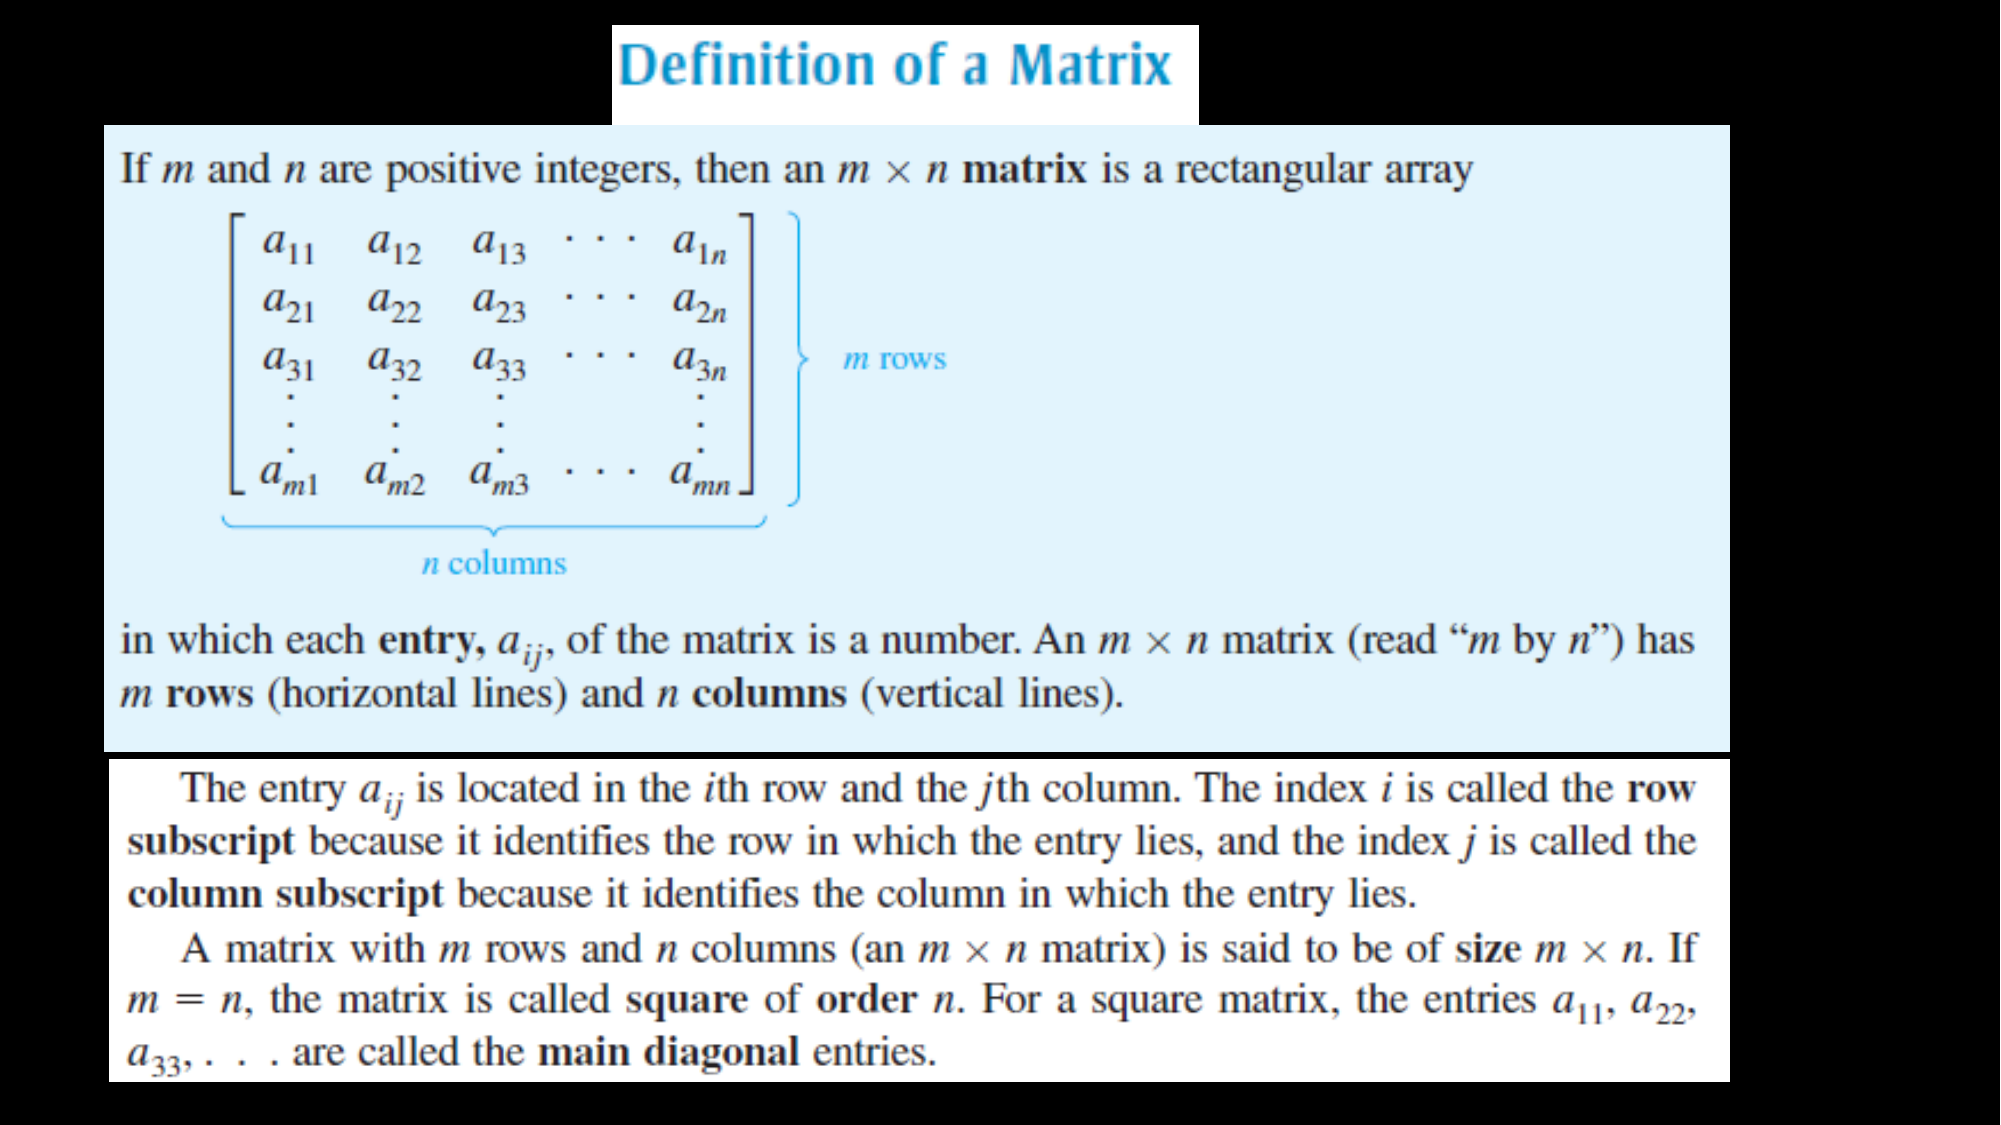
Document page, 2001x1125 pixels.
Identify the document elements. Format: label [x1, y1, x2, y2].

picture [109, 759, 1730, 1082]
picture [104, 25, 1730, 752]
